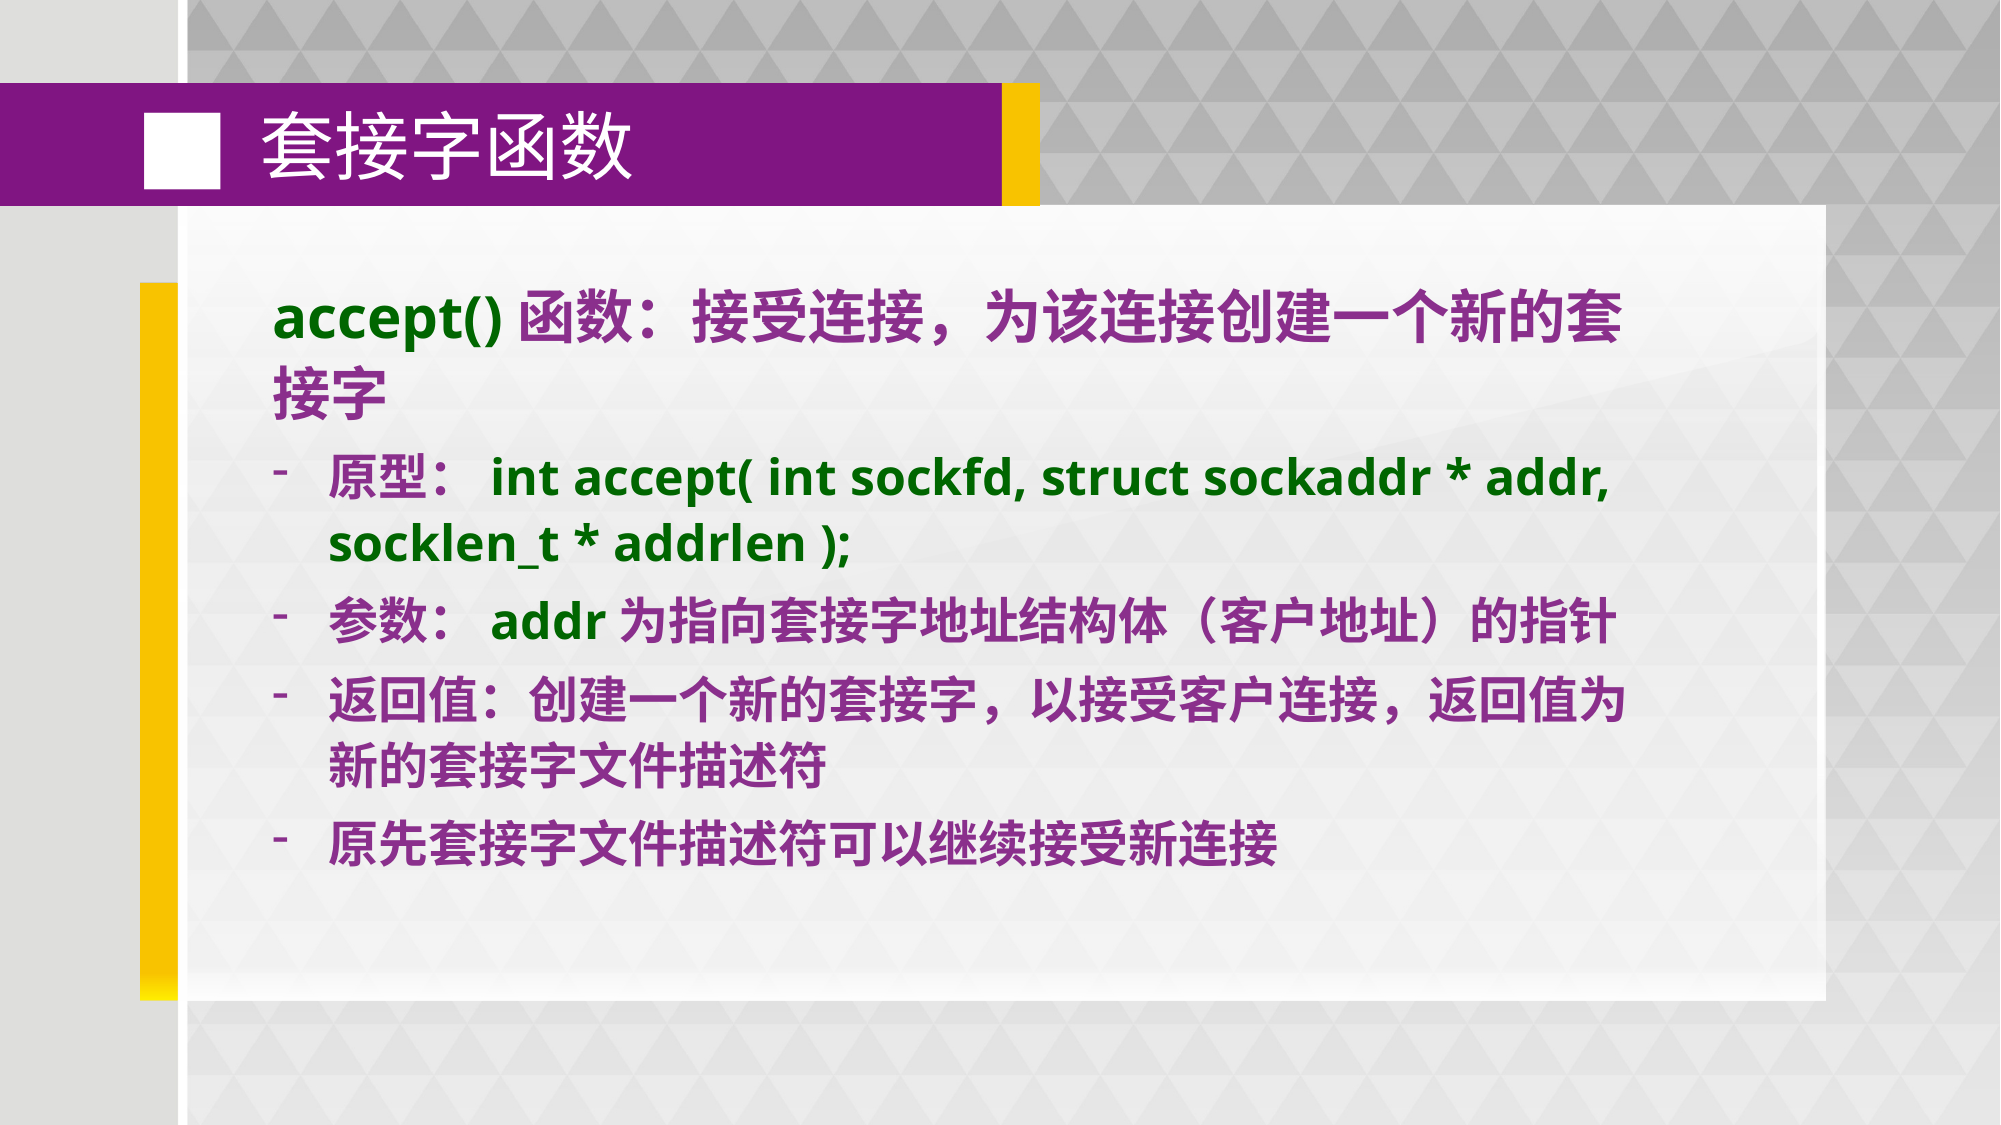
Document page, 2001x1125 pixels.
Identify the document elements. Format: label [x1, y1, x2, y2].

picture [0, 0, 2000, 1125]
text_box [120, 69, 652, 206]
